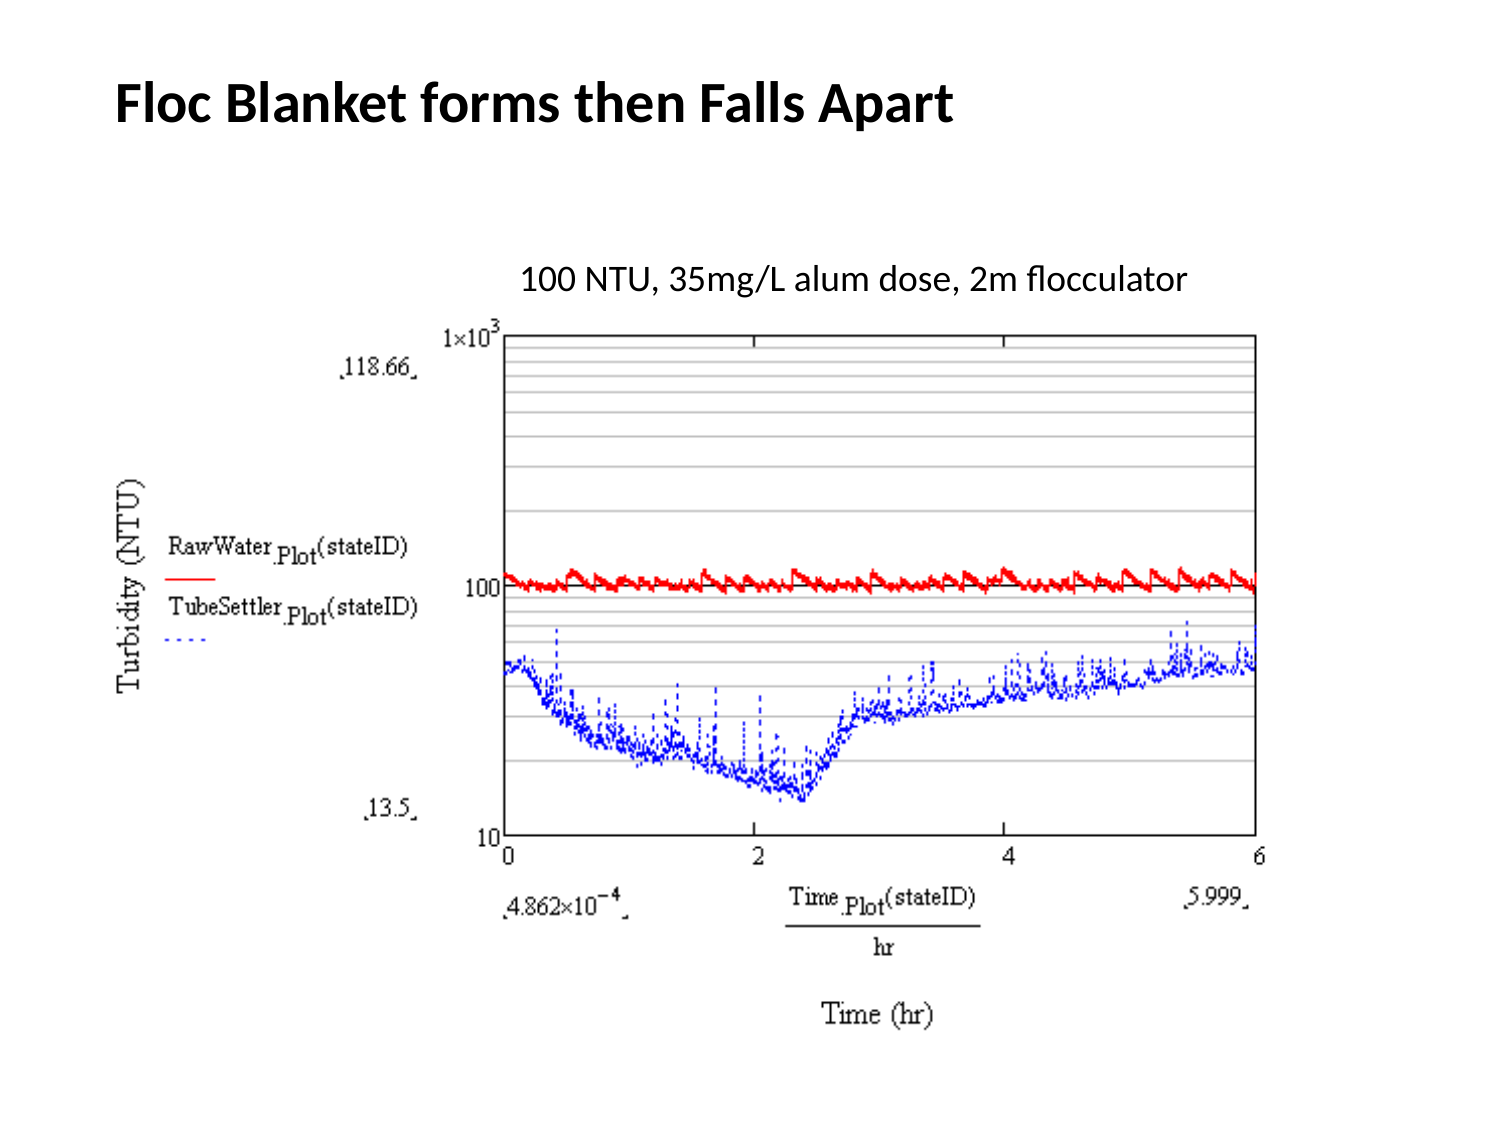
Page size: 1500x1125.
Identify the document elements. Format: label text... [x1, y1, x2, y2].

text_box 100 NTU, 35mg/L alum dose, 2m flocculator [504, 246, 1204, 298]
picture [99, 299, 1382, 1046]
text_box Floc Blanket forms then Falls Apart [100, 57, 971, 142]
